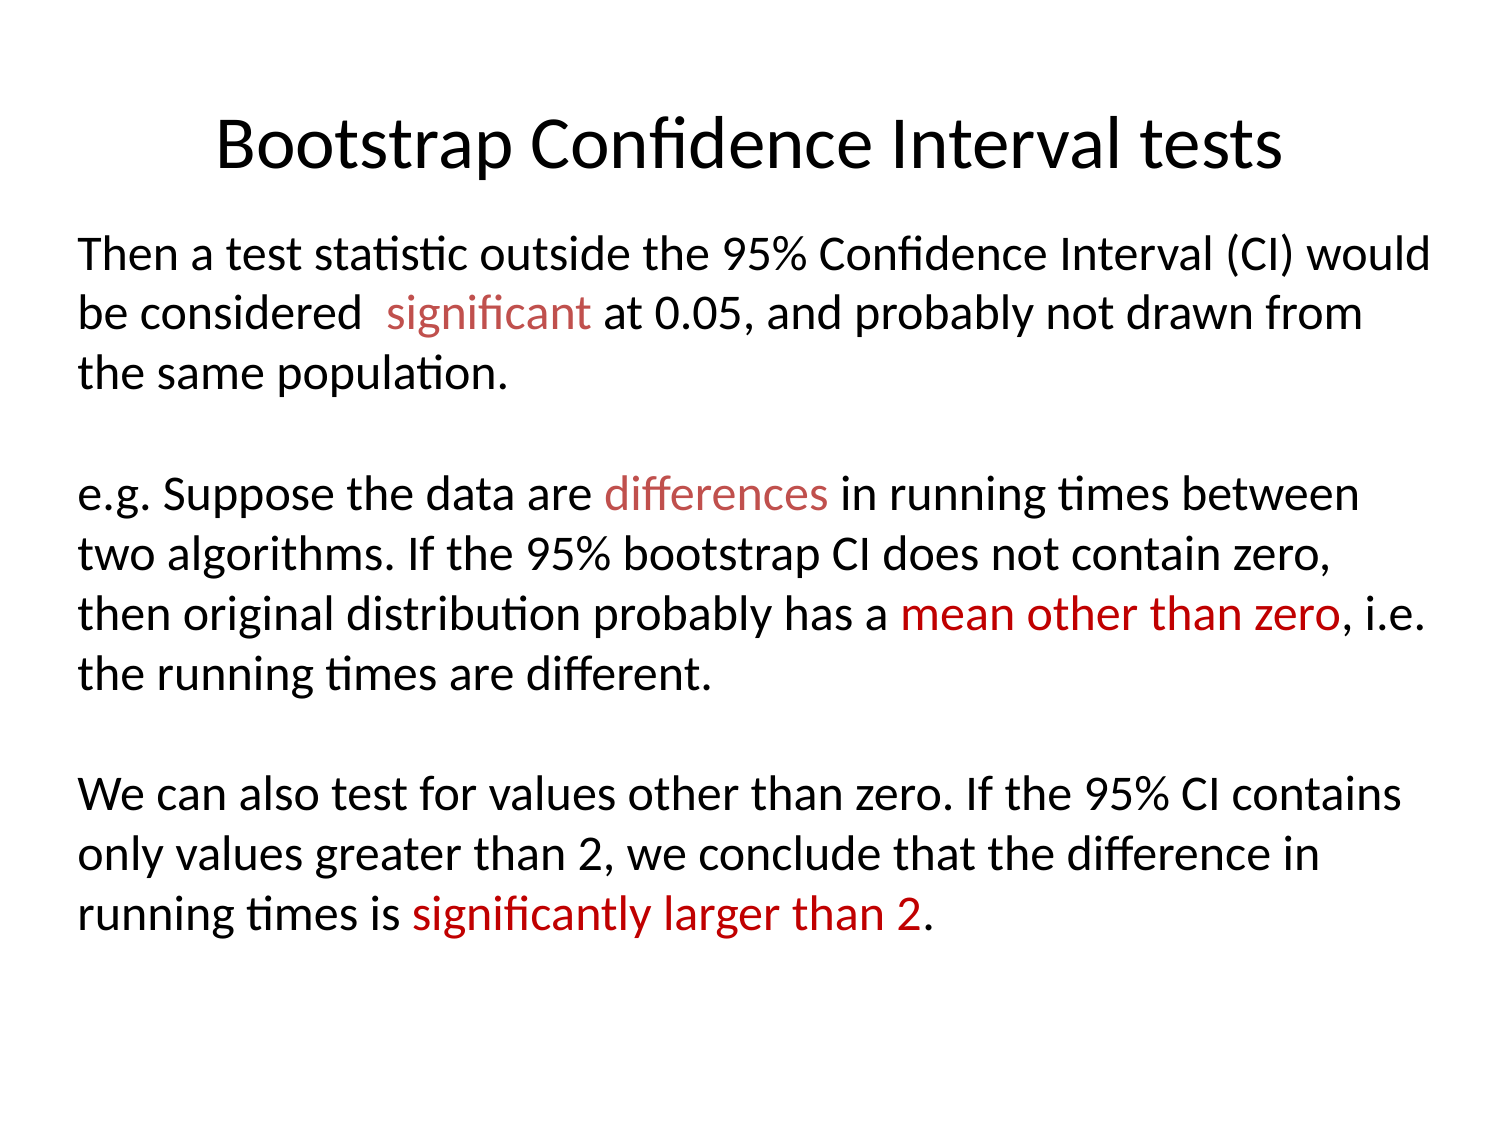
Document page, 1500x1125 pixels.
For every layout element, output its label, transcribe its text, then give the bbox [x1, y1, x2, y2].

text_box Then a test statistic outside the 95% Confidence Interval (CI) would be considered significant at 0.05, and probably not drawn from the same population. e.g. Suppose the data are differences in running times between two algorithms. If the 95% bootstrap CI does not contain zero, then original distribution probably has a mean other than zero, i.e. the running times are different. We can also test for values other than zero. If the 95% CI contains only values greater than 2, we conclude that the difference in running times is significantly larger than 2. [62, 212, 1450, 993]
title Bootstrap Confidence Interval tests [75, 45, 1425, 212]
